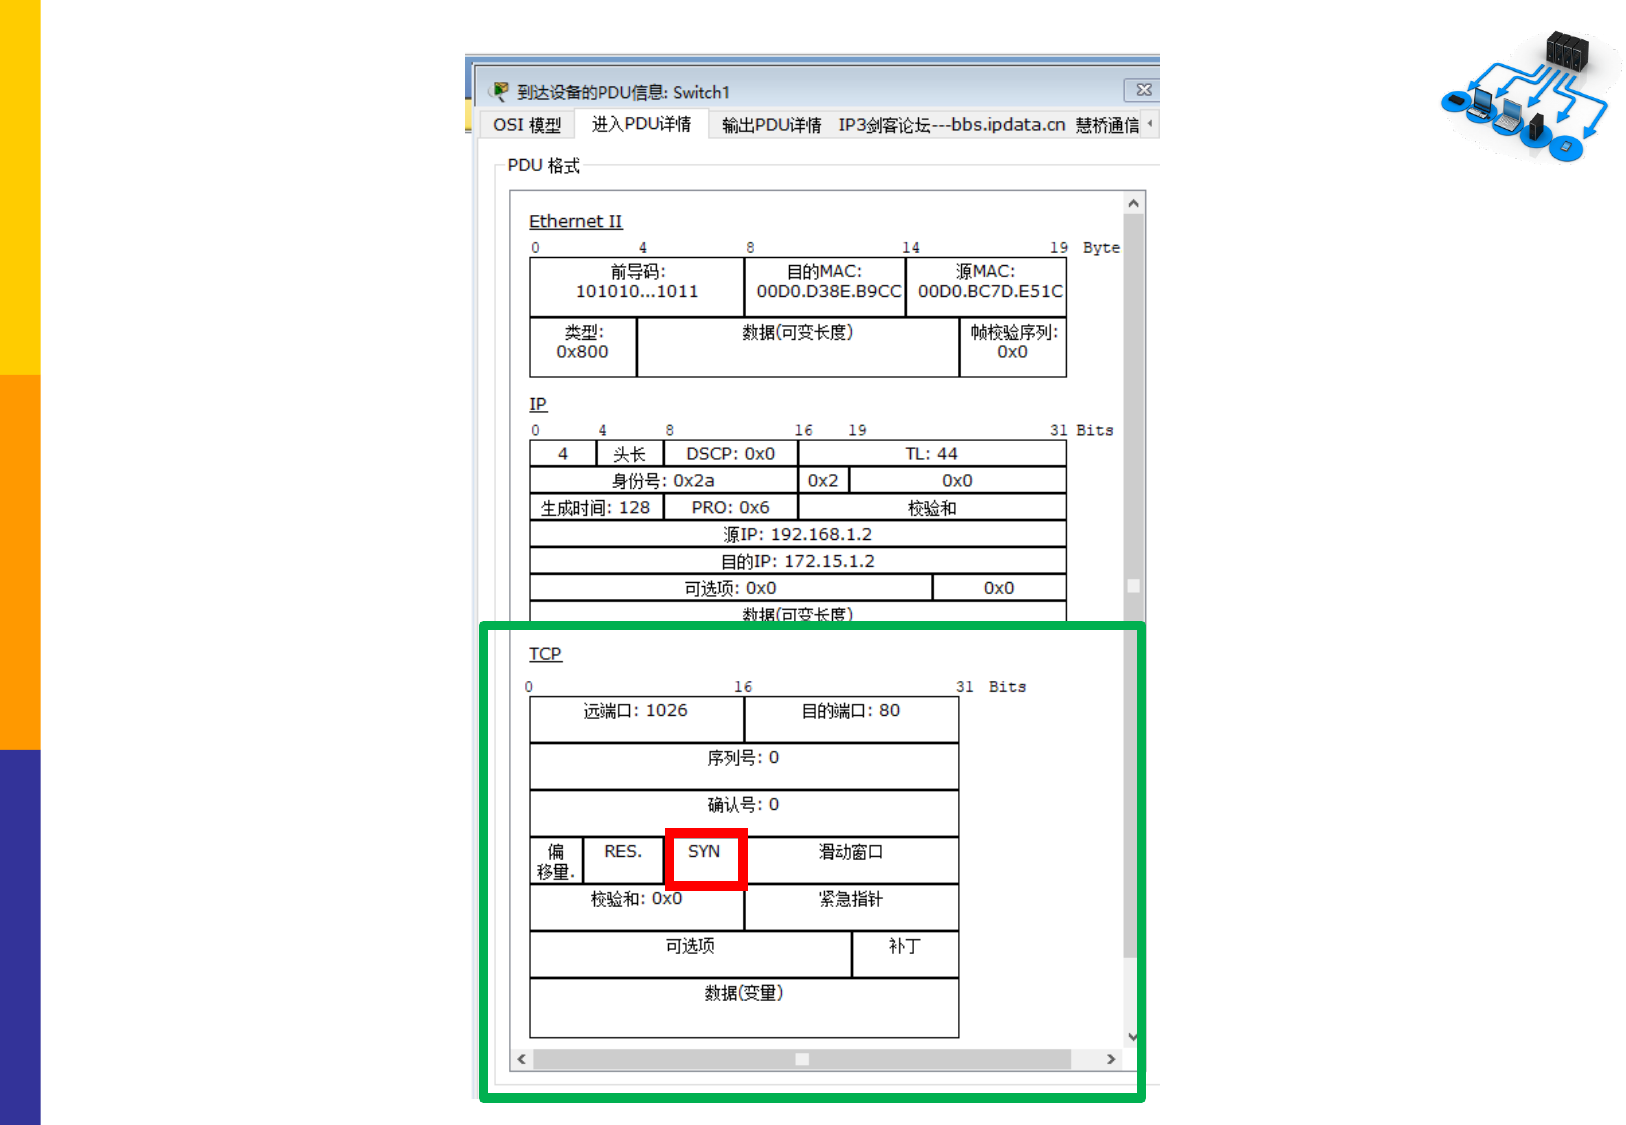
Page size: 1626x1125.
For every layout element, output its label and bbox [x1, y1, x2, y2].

picture [1438, 30, 1624, 165]
picture [465, 26, 1160, 1099]
